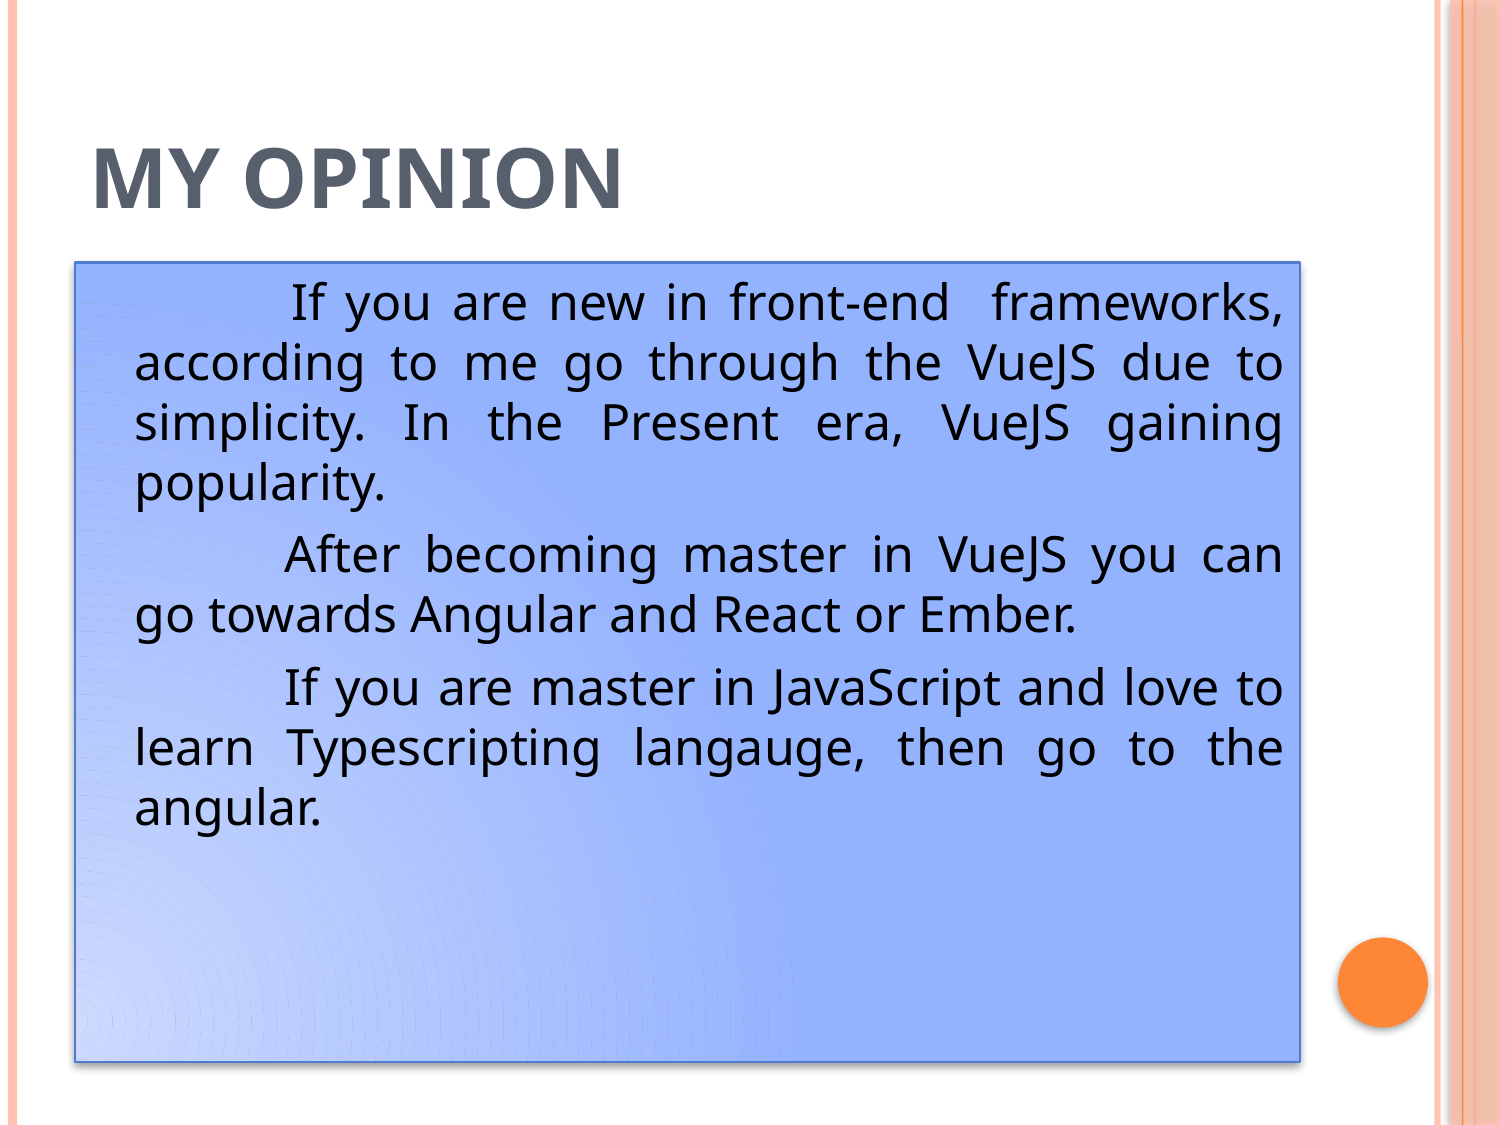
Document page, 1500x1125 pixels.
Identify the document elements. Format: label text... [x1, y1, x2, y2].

list If you are new in front-end frameworks, according to me go through the VueJS due to simplicity. In the Present era, VueJS gaining popularity. After becoming master in VueJS you can go towards Angular and React or Ember. If you are master in JavaScript and love to learn Typescripting langauge, then go to the angular. [74, 261, 1301, 1063]
title My Opinion [75, 45, 1300, 233]
